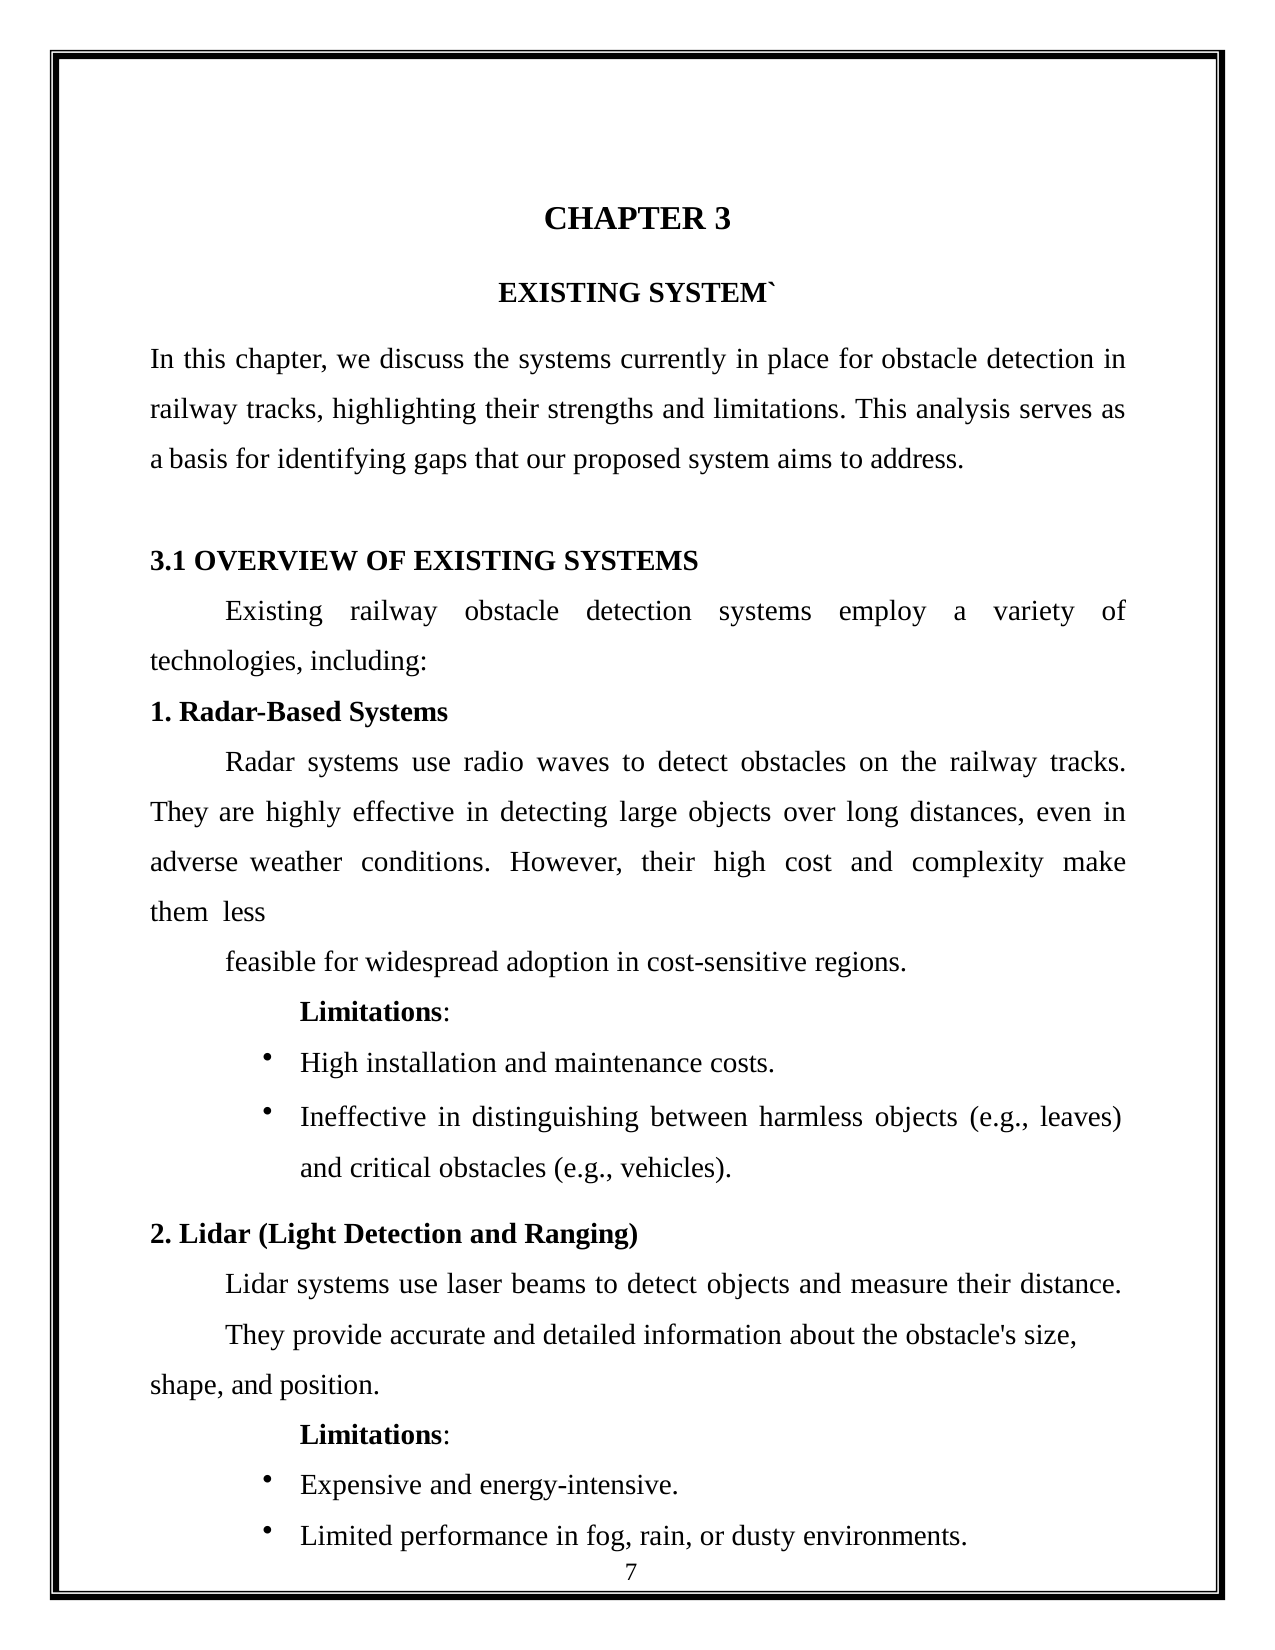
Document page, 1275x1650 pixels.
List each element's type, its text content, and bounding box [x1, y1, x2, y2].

slide_number 7 [623, 1556, 666, 1650]
text_box CHAPTER 3 EXISTING SYSTEM` In this chapter, we discuss the systems currently in place for obstacle detection in railway tracks, highlighting their strengths and limitations. This analysis serves as a basis for identifying gaps that our proposed system aims to address. 3.1 OVERVIEW OF EXISTING SYSTEMS Existing railway obstacle detection systems employ a variety of technologies, including: Radar-Based Systems Radar systems use radio waves to detect obstacles on the railway tracks. They are highly effective in detecting large objects over long distances, even in adverse weather conditions. However, their high cost and complexity make them less feasible for widespread adoption in cost-sensitive regions. Limitations: High installation and maintenance costs. Ineffective in distinguishing between harmless objects (e.g., leaves) and critical obstacles (e.g., vehicles). Lidar (Light Detection and Ranging) Lidar systems use laser beams to detect objects and measure their distance. They provide accurate and detailed information about the obstacle's size, shape, and position. Limitations: Expensive and energy-intensive. Limited performance in fog, rain, or dusty environments. [147, 194, 1128, 1552]
text_box [49, 49, 1226, 1601]
